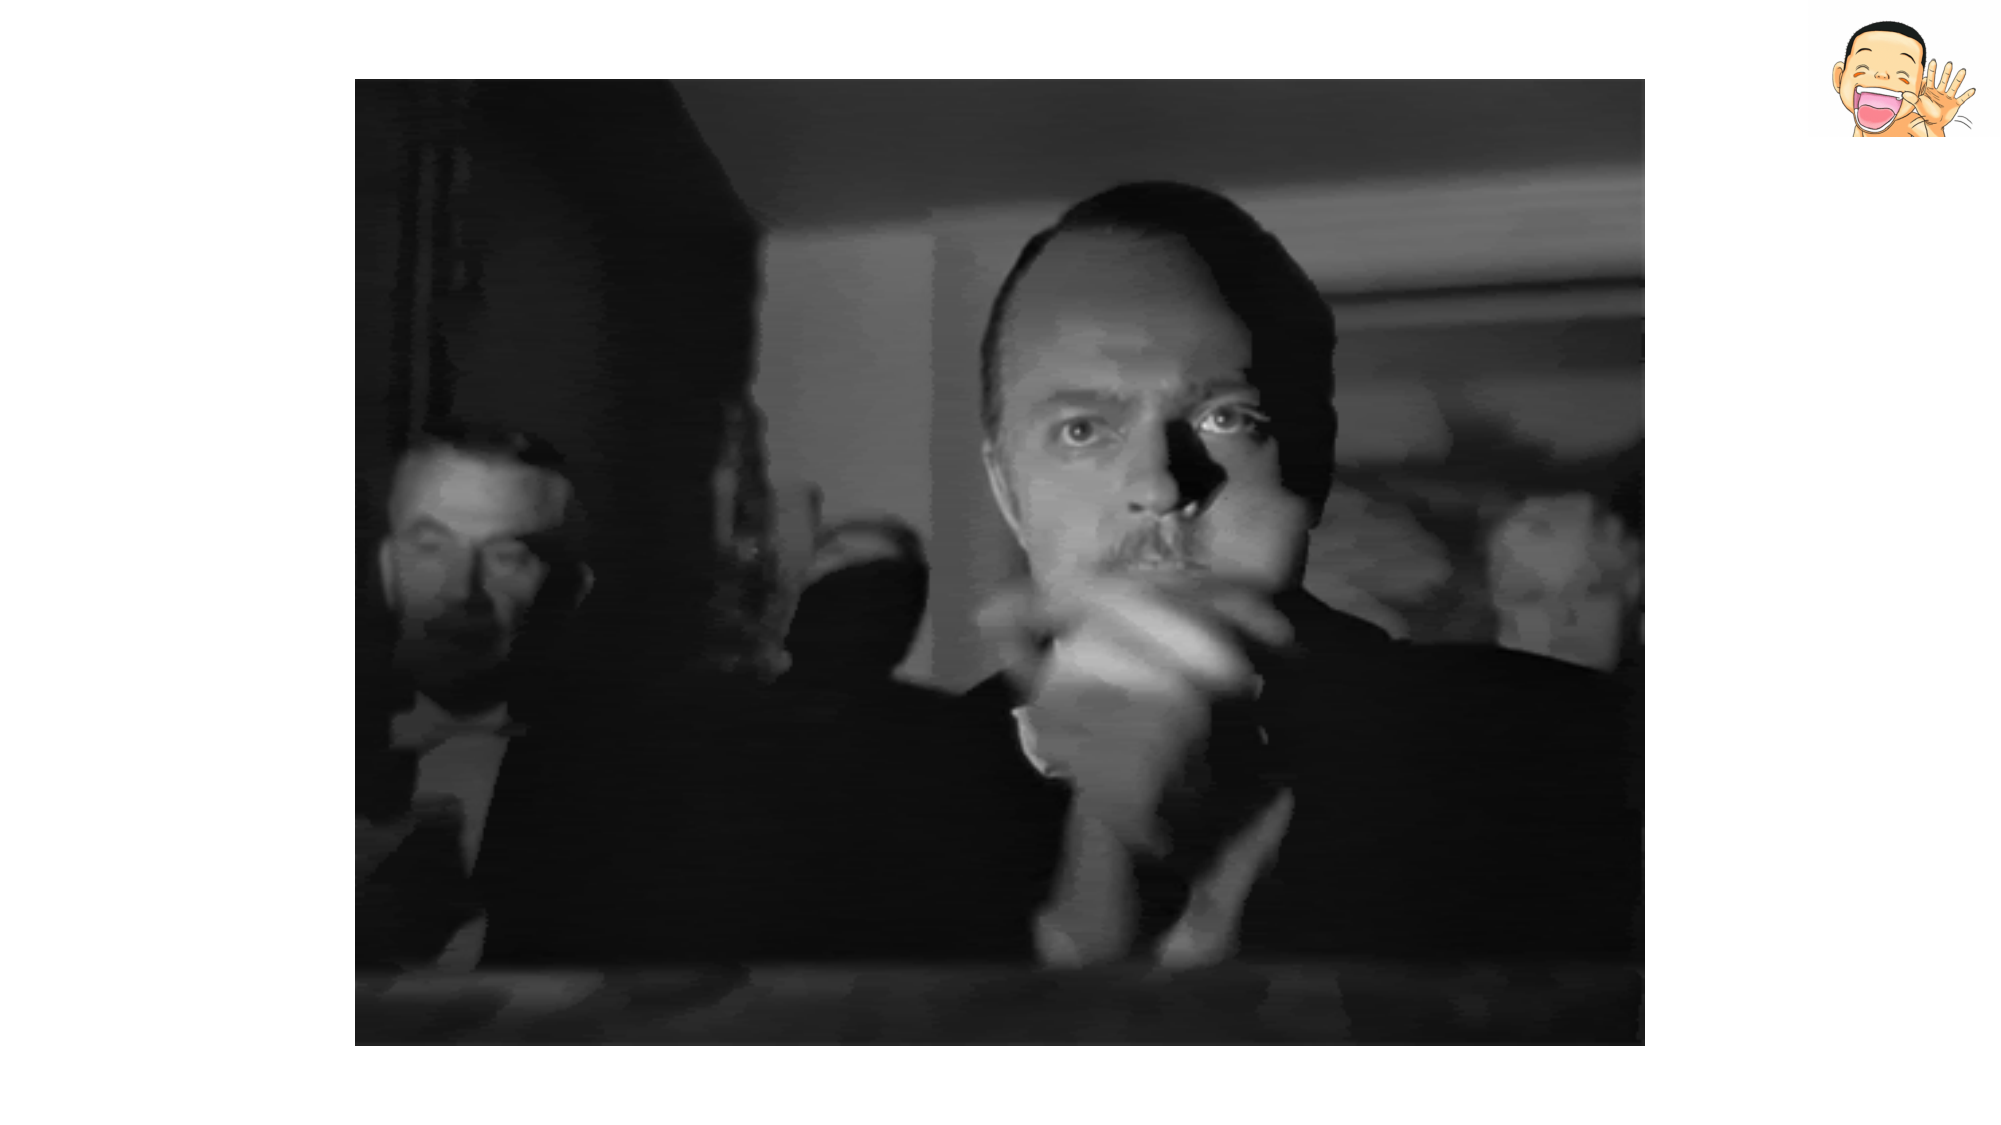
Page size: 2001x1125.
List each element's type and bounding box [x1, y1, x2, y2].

picture [1808, 0, 2000, 137]
picture [355, 79, 1645, 1046]
